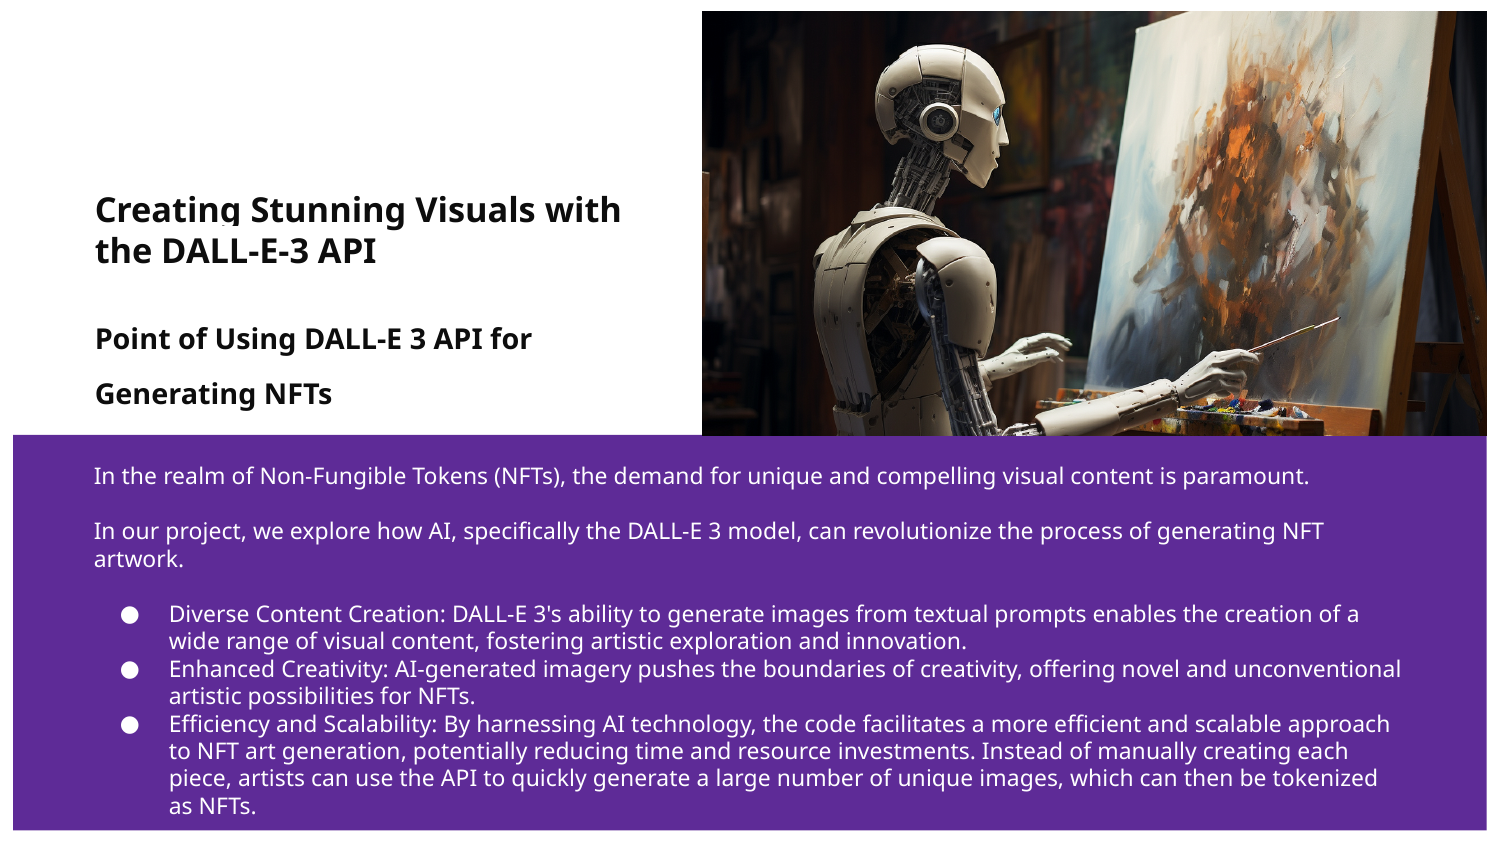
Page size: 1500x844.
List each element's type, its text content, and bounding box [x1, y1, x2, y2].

subtitle Point of Using DALL-E 3 API for Generating NFTs [79, 285, 649, 427]
text_box In the realm of Non-Fungible Tokens (NFTs), the demand for unique and compelling visual content is paramount. In our project, we explore how AI, specifically the DALL-E 3 model, can revolutionize the process of generating NFT artwork. Diverse Content Creation: DALL-E 3's ability to generate images from textual prompts enables the creation of a wide range of visual content, fostering artistic exploration and innovation. Enhanced Creativity: AI-generated imagery pushes the boundaries of creativity, offering novel and unconventional artistic possibilities for NFTs. Efficiency and Scalability: By harnessing AI technology, the code facilitates a more efficient and scalable approach to NFT art generation, potentially reducing time and resource investments. Instead of manually creating each piece, artists can use the API to quickly generate a large number of unique images, which can then be tokenized as NFTs. [78, 446, 1422, 844]
picture [702, 10, 1487, 436]
title Creating Stunning Visuals with the DALL-E-3 API [79, 143, 685, 286]
